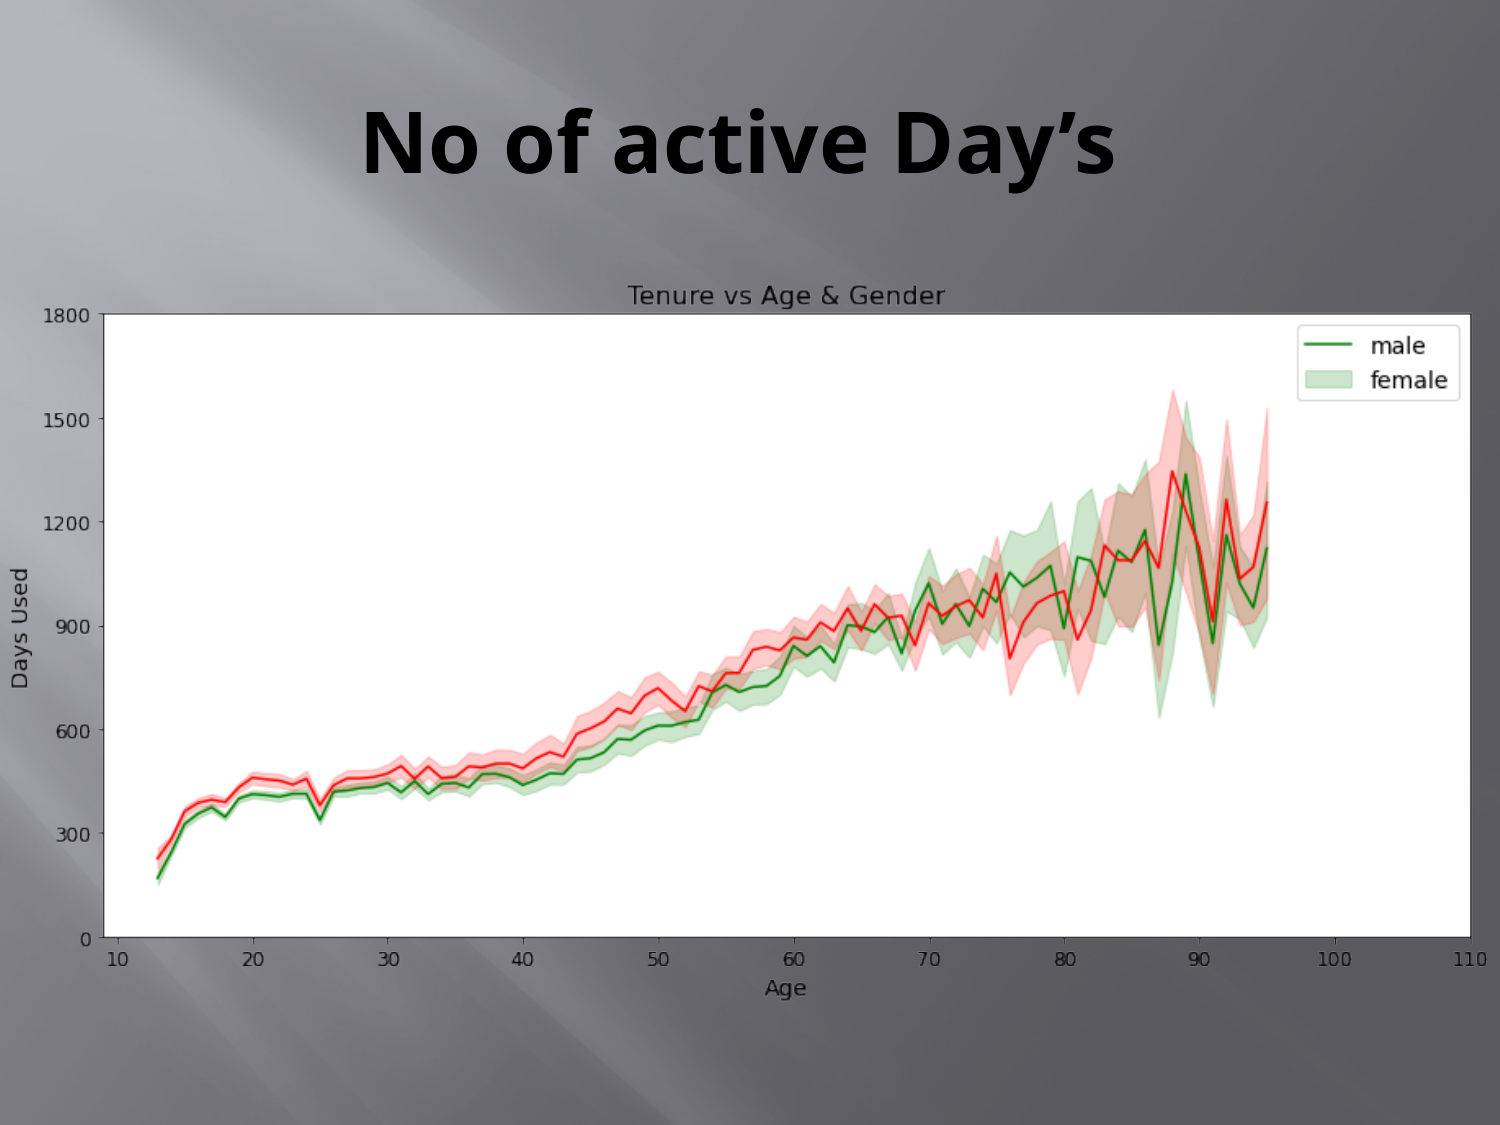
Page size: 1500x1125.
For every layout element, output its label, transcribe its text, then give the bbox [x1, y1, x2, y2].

picture [0, 274, 1500, 1011]
title No of active Day’s [75, 45, 1425, 233]
